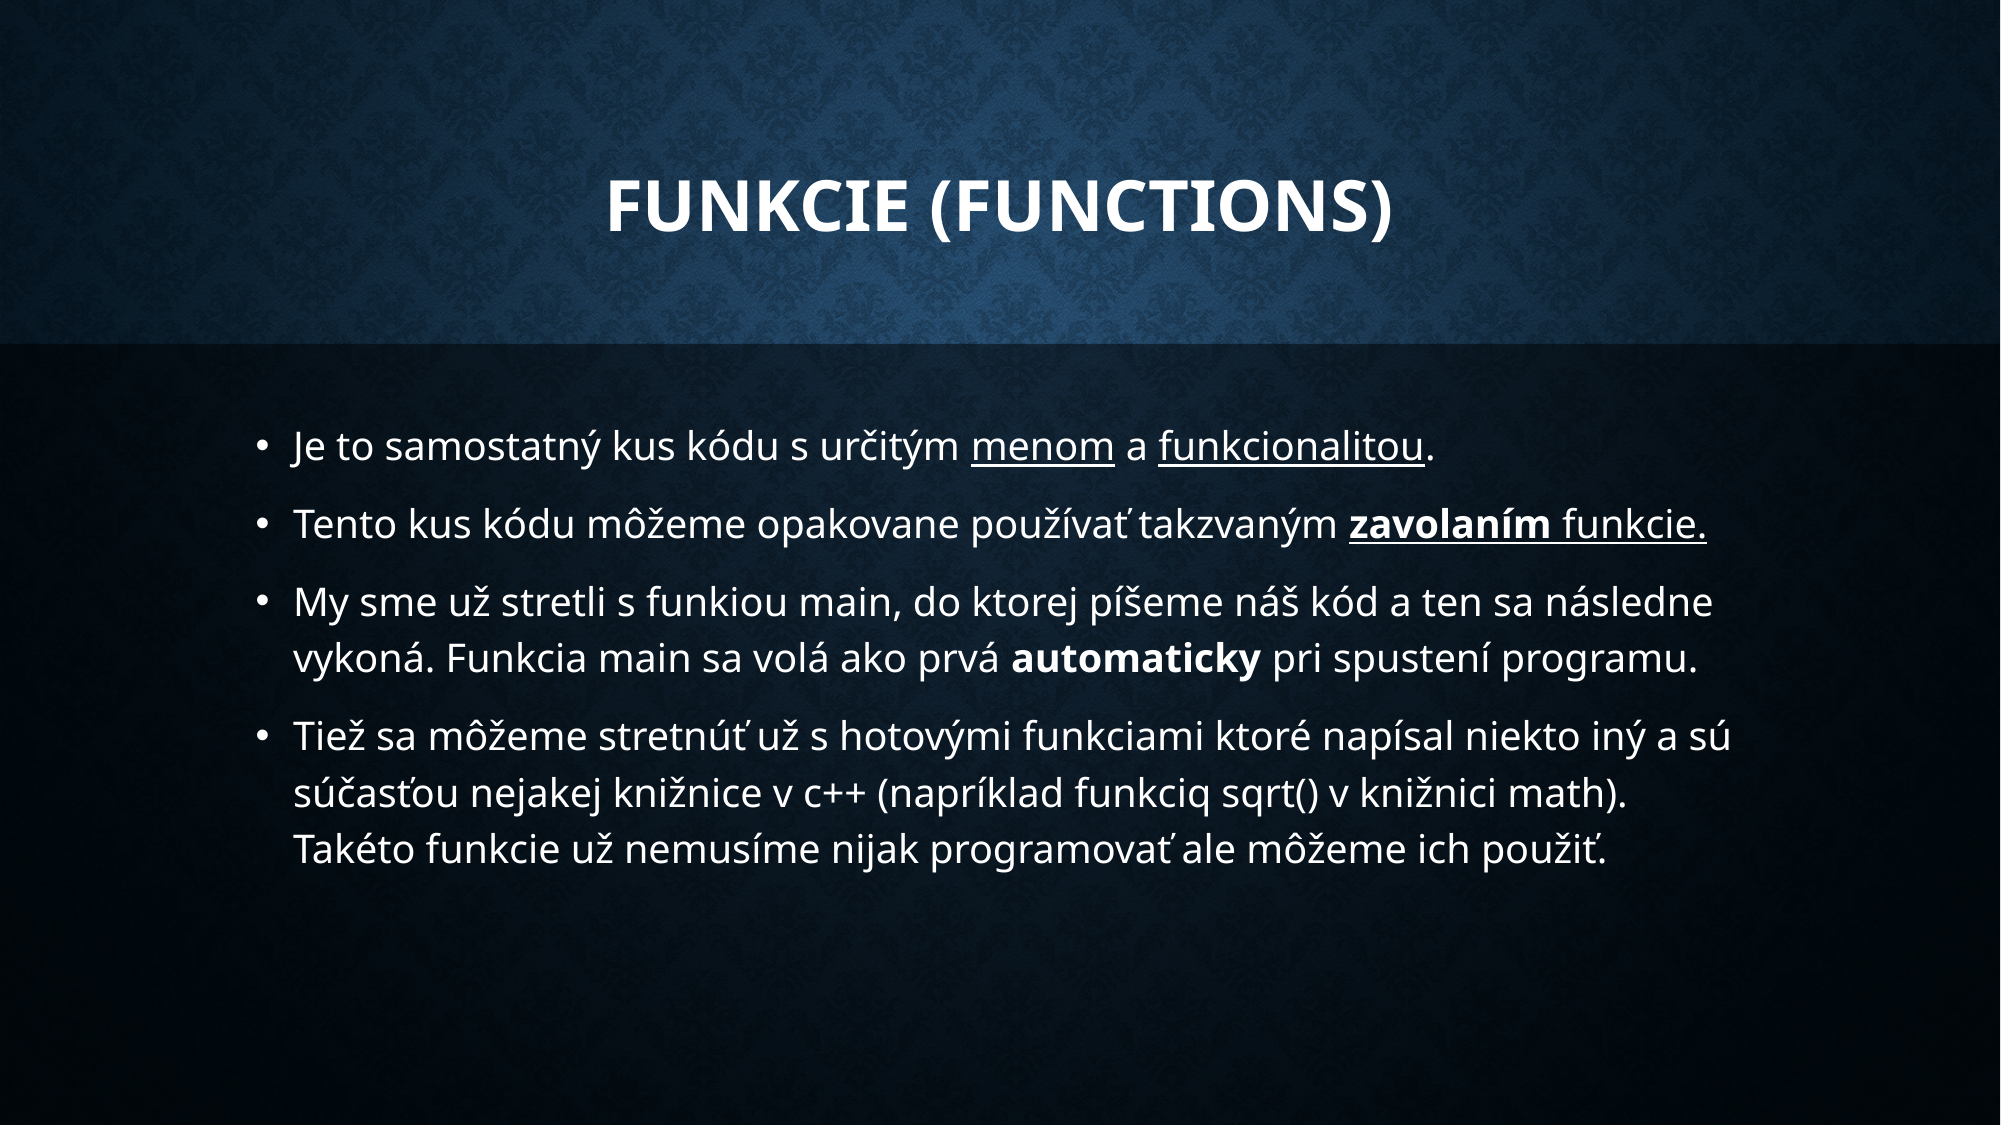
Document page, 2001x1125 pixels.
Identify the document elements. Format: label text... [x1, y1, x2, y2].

title Funkcie (Functions) [149, 99, 1849, 318]
list Je to samostatný kus kódu s určitým menom a funkcionalitou. Tento kus kódu môžeme opakovane používať takzvaným zavolaním funkcie. My sme už stretli s funkiou main, do ktorej píšeme náš kód a ten sa následne vykoná. Funkcia main sa volá ako prvá automaticky pri spustení programu. Tiež sa môžeme stretnúť už s hotovými funkciami ktoré napísal niekto iný a sú súčasťou nejakej knižnice v c++ (napríklad funkciq sqrt() v knižnici math). Takéto funkcie už nemusíme nijak programovať ale môžeme ich použiť. [240, 404, 1758, 950]
text_box [0, 0, 2000, 342]
text_box [0, 342, 2000, 1125]
